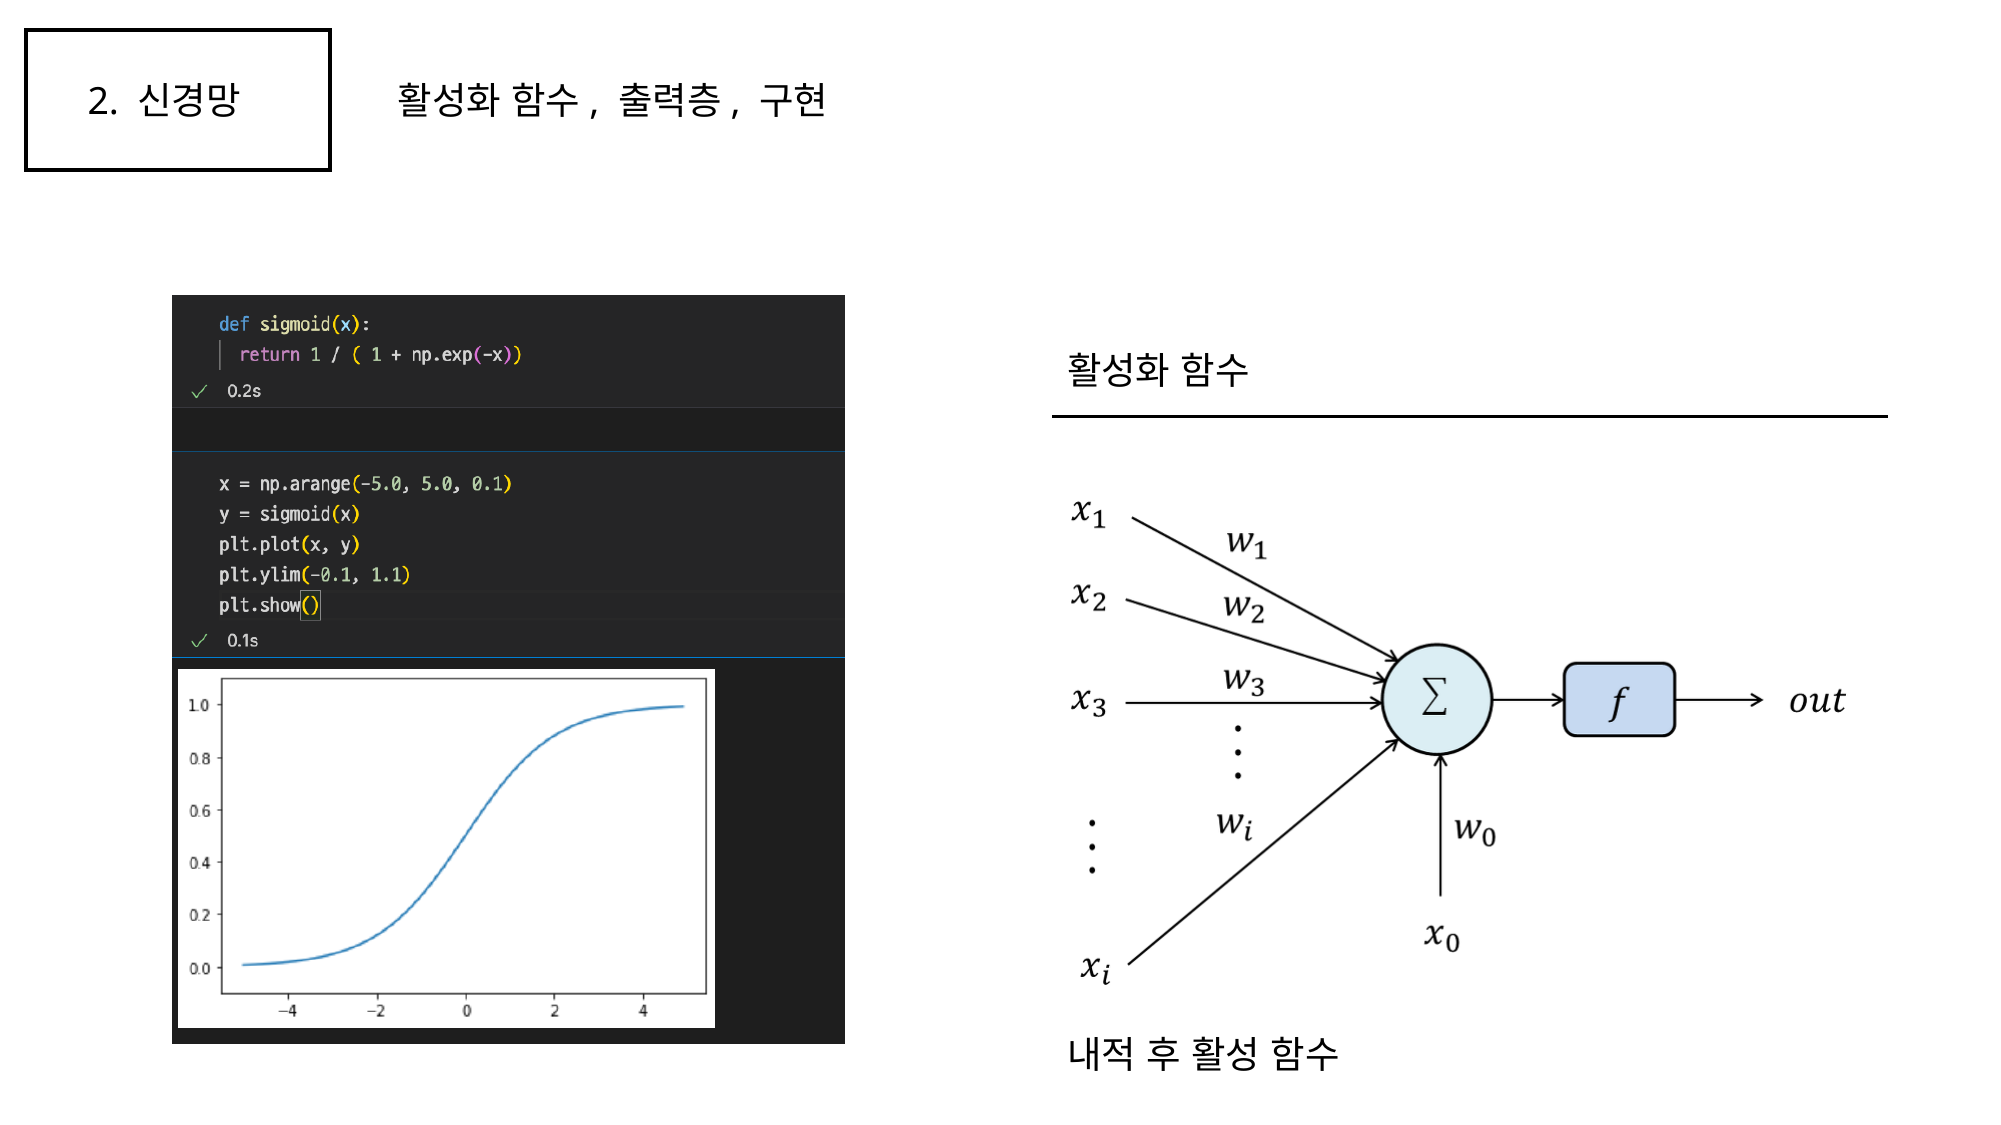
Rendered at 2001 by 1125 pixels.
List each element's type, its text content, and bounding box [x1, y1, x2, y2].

picture [172, 295, 845, 1044]
text_box 2. 신경망 [26, 69, 313, 130]
picture [1052, 476, 1873, 994]
text_box [25, 29, 331, 171]
text_box 내적 후 활성 함수 [1052, 1023, 1439, 1083]
text_box 활성화 함수 [1052, 339, 1656, 400]
text_box 활성화 함수, 출력층, 구현 [382, 69, 888, 130]
